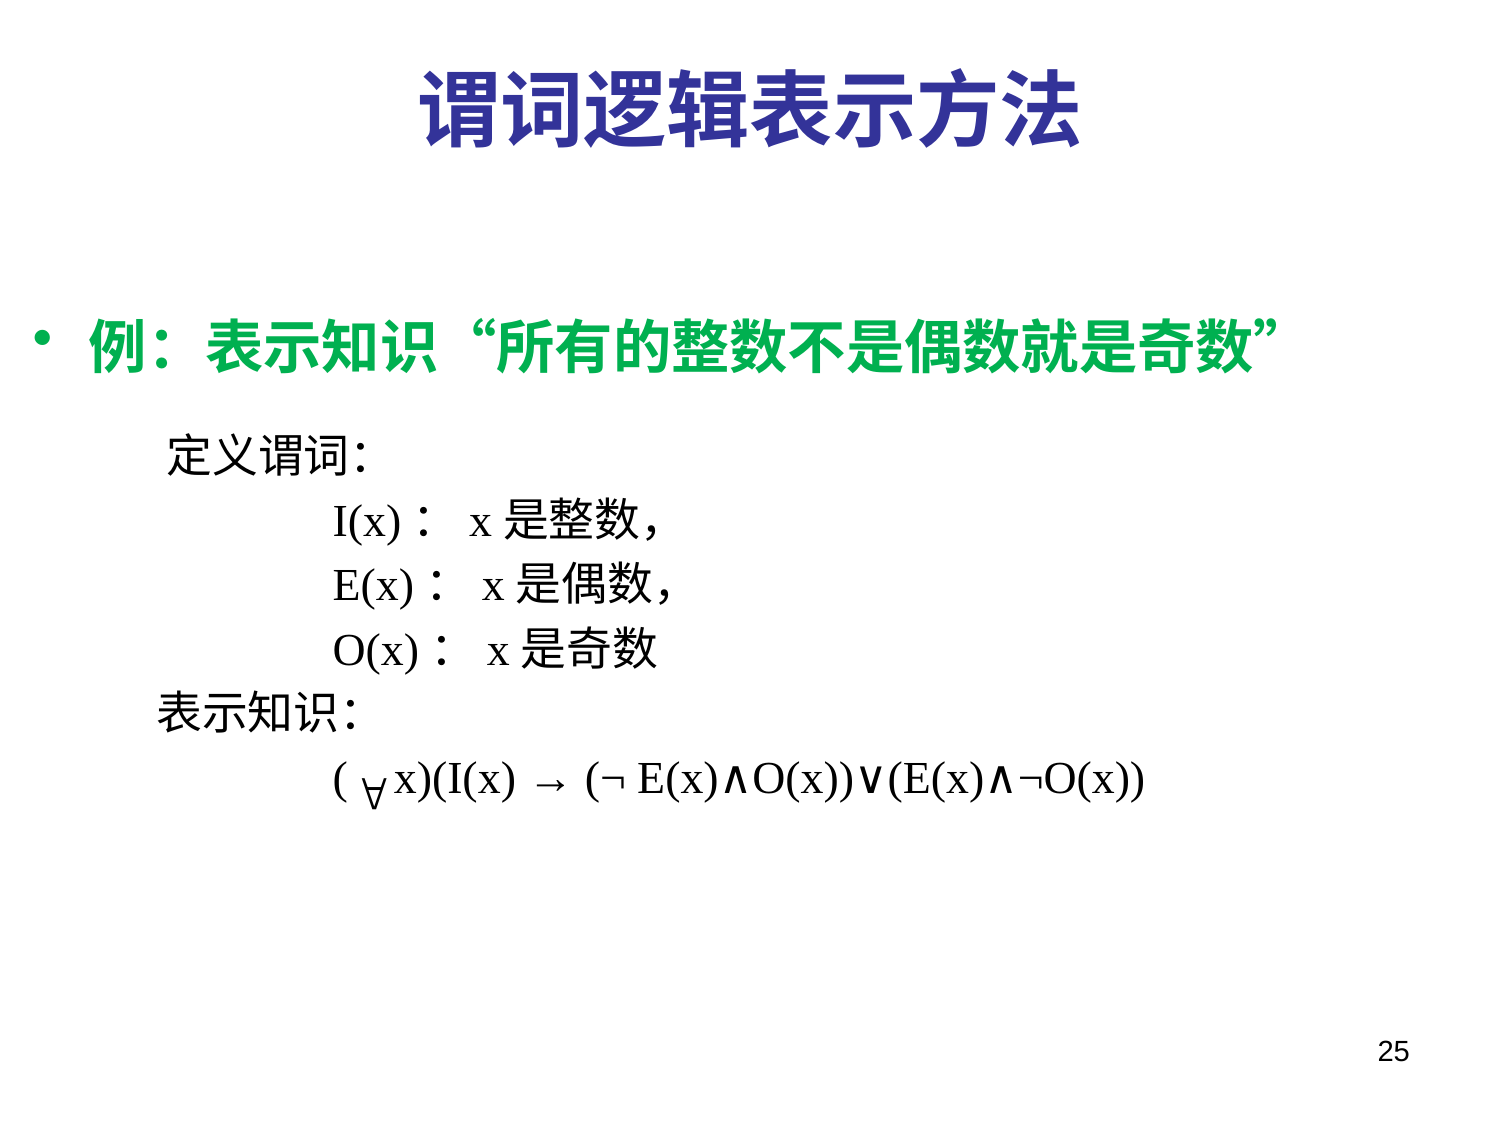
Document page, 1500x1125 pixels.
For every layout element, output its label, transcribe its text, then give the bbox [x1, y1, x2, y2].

list 例：表示知识“所有的整数不是偶数就是奇数” 定义谓词： I(x)：x是整数， E(x)：x是偶数， O(x)：x是奇数 表示知识： ( x)(I(x) → (¬ E(x)∧O(x))∨(E(x)∧¬O(x)) [17, 302, 1459, 894]
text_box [348, 768, 396, 820]
slide_number 25 [1074, 1024, 1425, 1103]
title 谓词逻辑表示方法 [75, 45, 1425, 169]
